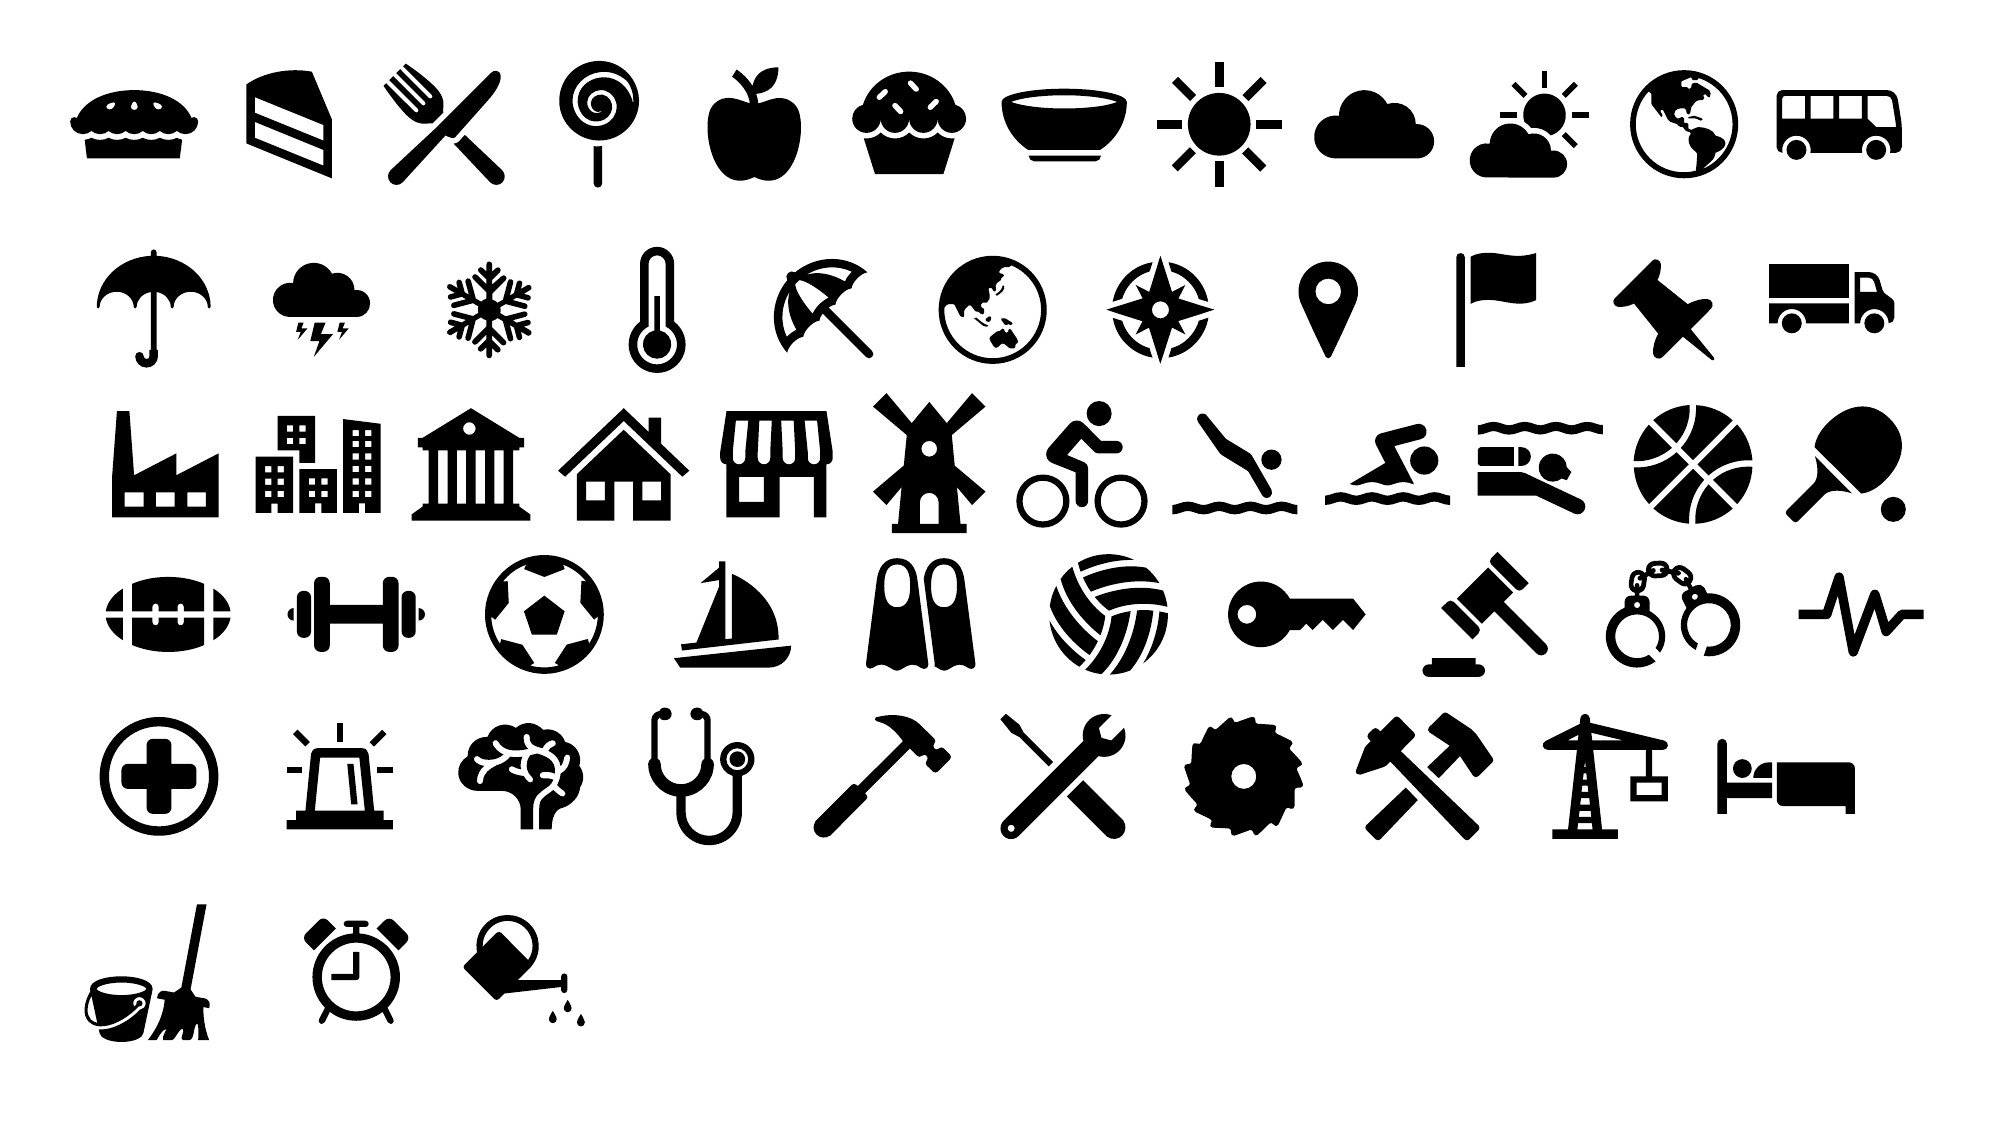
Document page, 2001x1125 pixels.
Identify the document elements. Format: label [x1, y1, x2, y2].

text_box [447, 261, 532, 359]
text_box [1314, 90, 1435, 159]
text_box [1455, 251, 1537, 368]
text_box [286, 575, 426, 653]
text_box [98, 715, 219, 837]
text_box [411, 408, 531, 521]
text_box [83, 903, 211, 1043]
text_box [458, 723, 584, 830]
text_box [1784, 405, 1907, 523]
text_box [1171, 412, 1298, 515]
text_box [285, 722, 394, 830]
text_box [112, 411, 219, 518]
text_box [1542, 713, 1668, 839]
text_box [1184, 716, 1303, 836]
text_box [647, 706, 755, 846]
text_box [1000, 87, 1128, 162]
text_box [69, 89, 199, 160]
text_box [104, 575, 231, 653]
text_box [1775, 88, 1903, 161]
text_box [1421, 550, 1548, 678]
text_box [672, 560, 792, 668]
text_box [937, 254, 1048, 365]
text_box [1476, 420, 1604, 515]
text_box [1323, 422, 1451, 506]
text_box [1105, 254, 1216, 365]
text_box [813, 715, 951, 838]
text_box [999, 712, 1127, 840]
text_box [851, 70, 967, 175]
text_box [627, 245, 686, 374]
text_box [1155, 60, 1283, 188]
text_box [1468, 69, 1590, 178]
text_box [1228, 581, 1366, 648]
text_box [462, 913, 586, 1027]
text_box [483, 553, 605, 675]
text_box [1768, 262, 1895, 334]
text_box [773, 258, 874, 359]
text_box [246, 70, 332, 179]
text_box [382, 62, 506, 186]
text_box [873, 393, 986, 534]
text_box [1605, 560, 1741, 668]
text_box [558, 59, 640, 188]
text_box [556, 406, 690, 521]
text_box [1015, 399, 1149, 529]
text_box [271, 261, 371, 358]
text_box [864, 557, 976, 672]
text_box [1048, 553, 1169, 675]
text_box [720, 411, 833, 518]
text_box [1354, 711, 1494, 842]
text_box [96, 249, 211, 368]
text_box [254, 414, 382, 514]
text_box [707, 67, 801, 181]
text_box [1629, 69, 1739, 179]
text_box [302, 917, 409, 1025]
text_box [1798, 572, 1924, 657]
text_box [1632, 403, 1753, 524]
text_box [1613, 259, 1715, 361]
text_box [1716, 737, 1856, 815]
text_box [1298, 261, 1359, 359]
